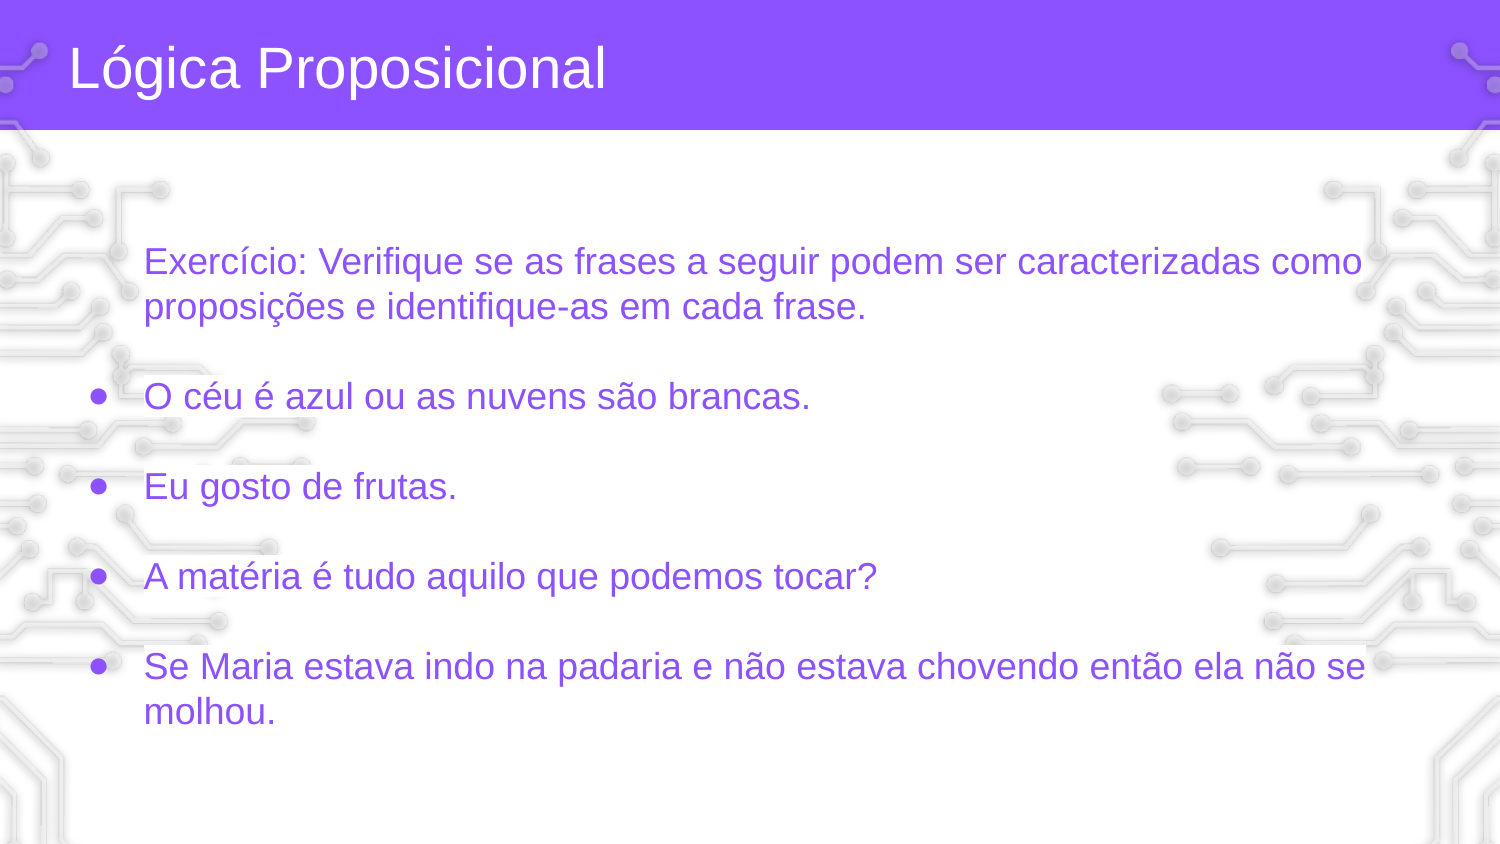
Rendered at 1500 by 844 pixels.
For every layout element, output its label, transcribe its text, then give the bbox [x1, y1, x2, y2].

title Lógica Proposicional [53, 18, 1452, 112]
title Exercício: Verifique se as frases a seguir podem ser caracterizadas como proposições e identifique-as em cada frase. O céu é azul ou as nuvens são brancas. Eu gosto de frutas. A matéria é tudo aquilo que podemos tocar? Se Maria estava indo na padaria e não estava chovendo então ela não se molhou. [53, 166, 1452, 803]
